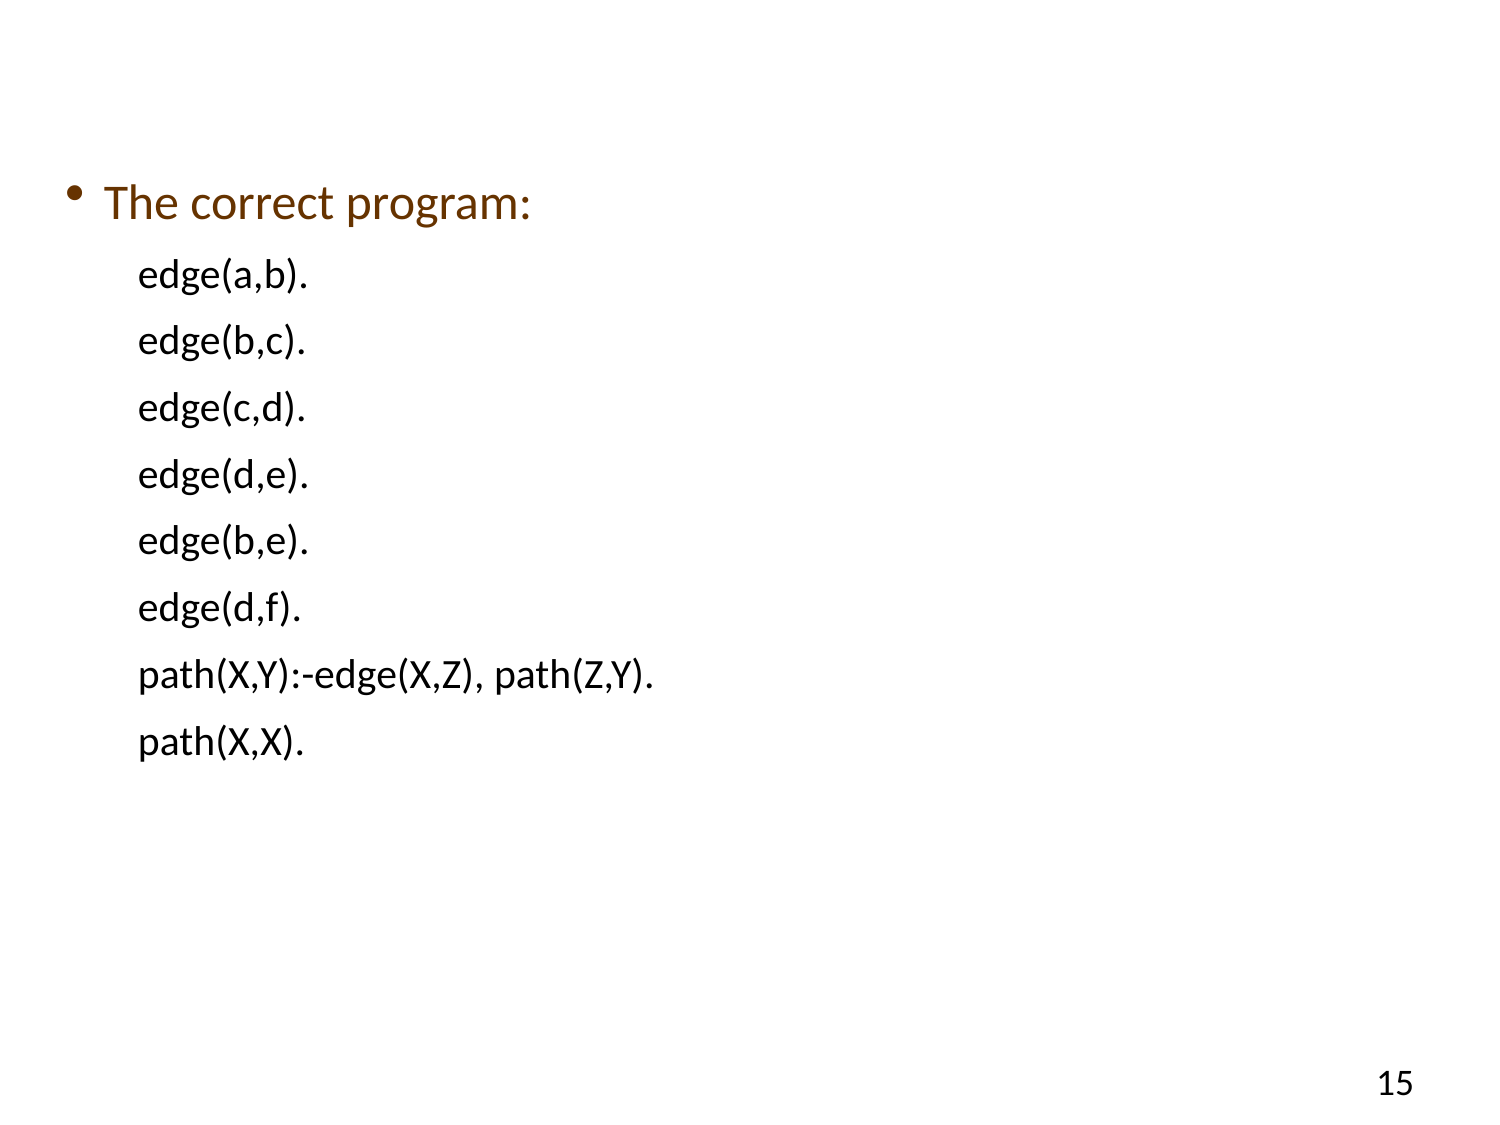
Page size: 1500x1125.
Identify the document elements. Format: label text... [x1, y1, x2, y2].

slide_number 15 [1287, 1049, 1438, 1101]
list The correct program: edge(a,b). edge(b,c). edge(c,d). edge(d,e). edge(b,e). edge(d,f). path(X,Y):-edge(X,Z), path(Z,Y). path(X,X). [49, 162, 1426, 1013]
